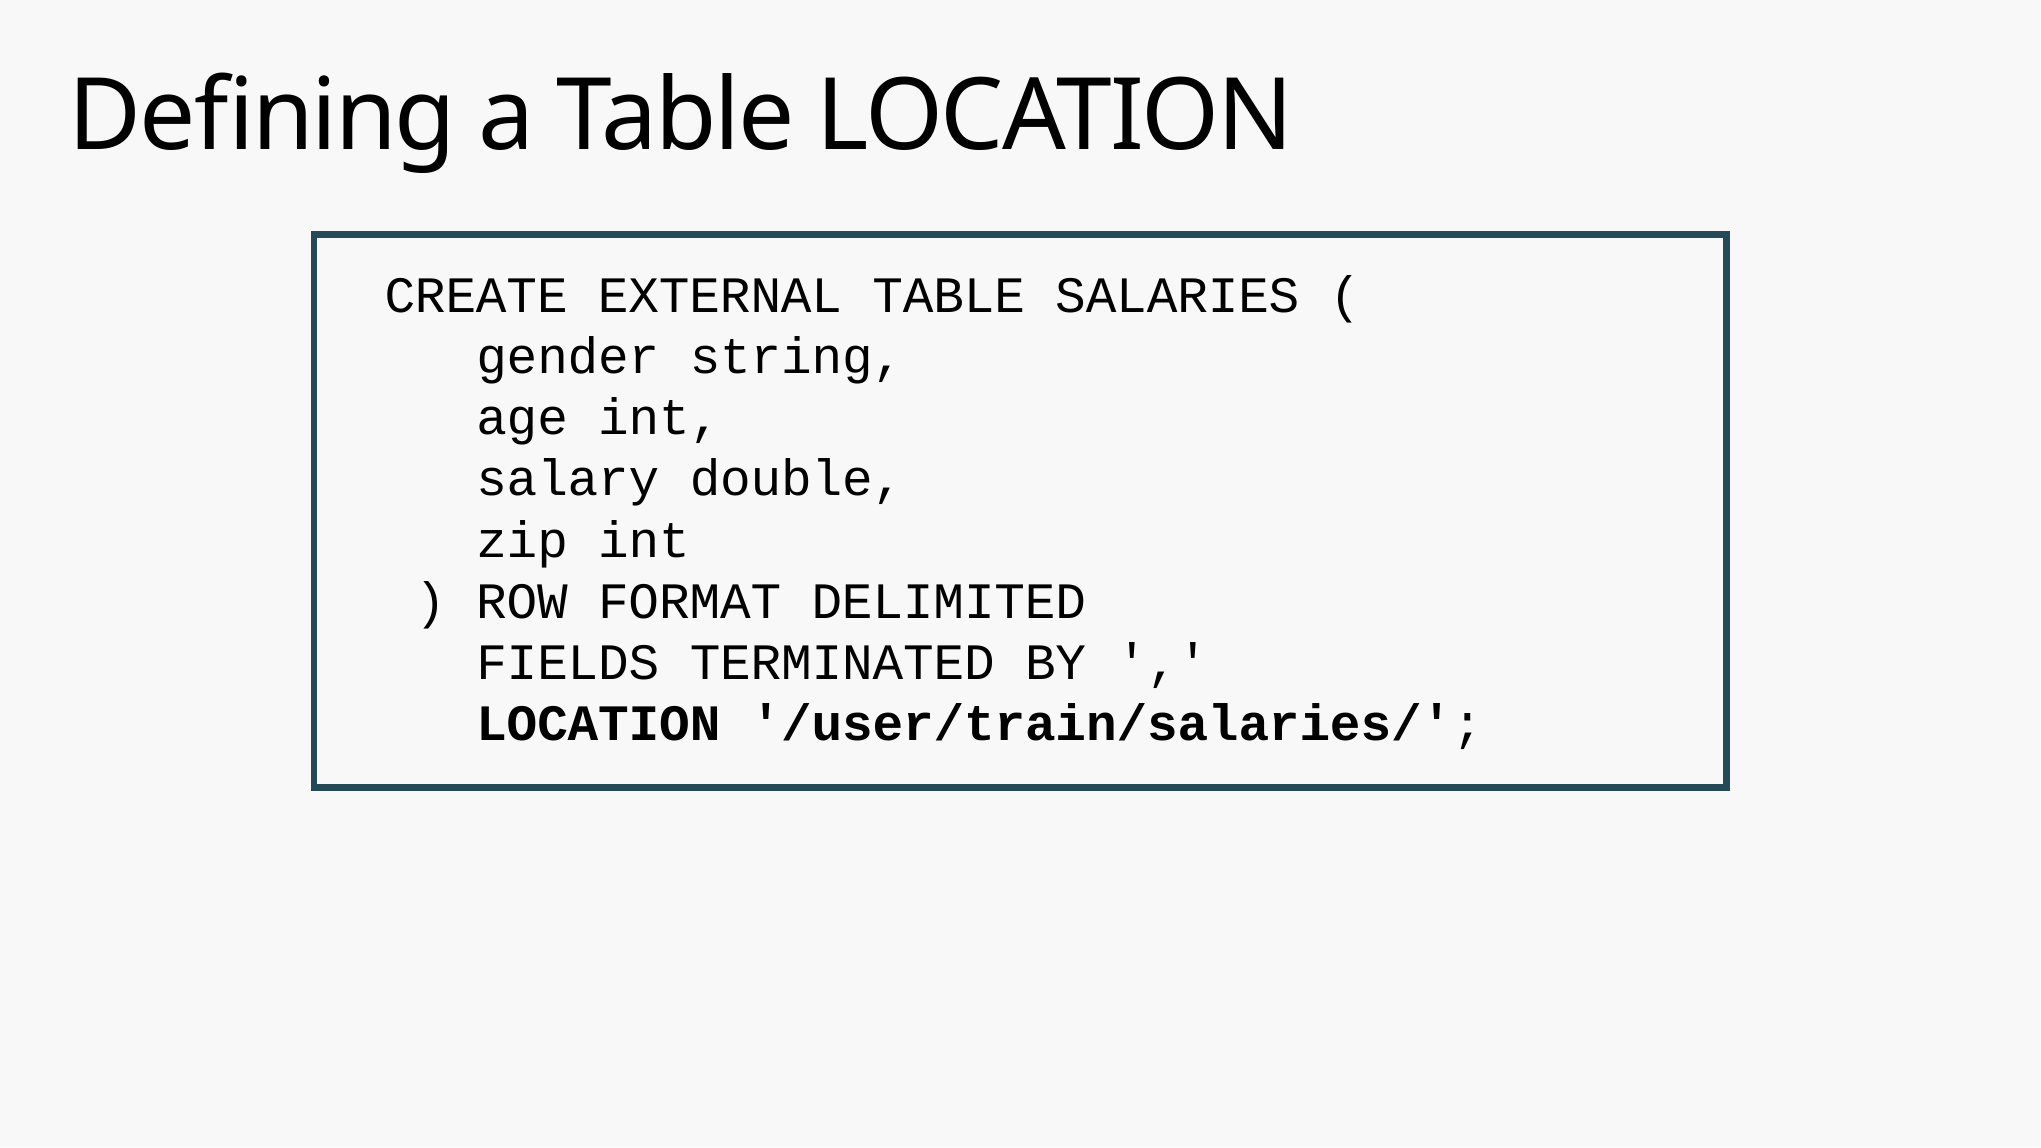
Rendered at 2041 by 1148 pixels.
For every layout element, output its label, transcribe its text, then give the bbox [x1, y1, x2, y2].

text_box [314, 234, 1727, 788]
title Defining a Table LOCATION [45, 48, 1996, 199]
